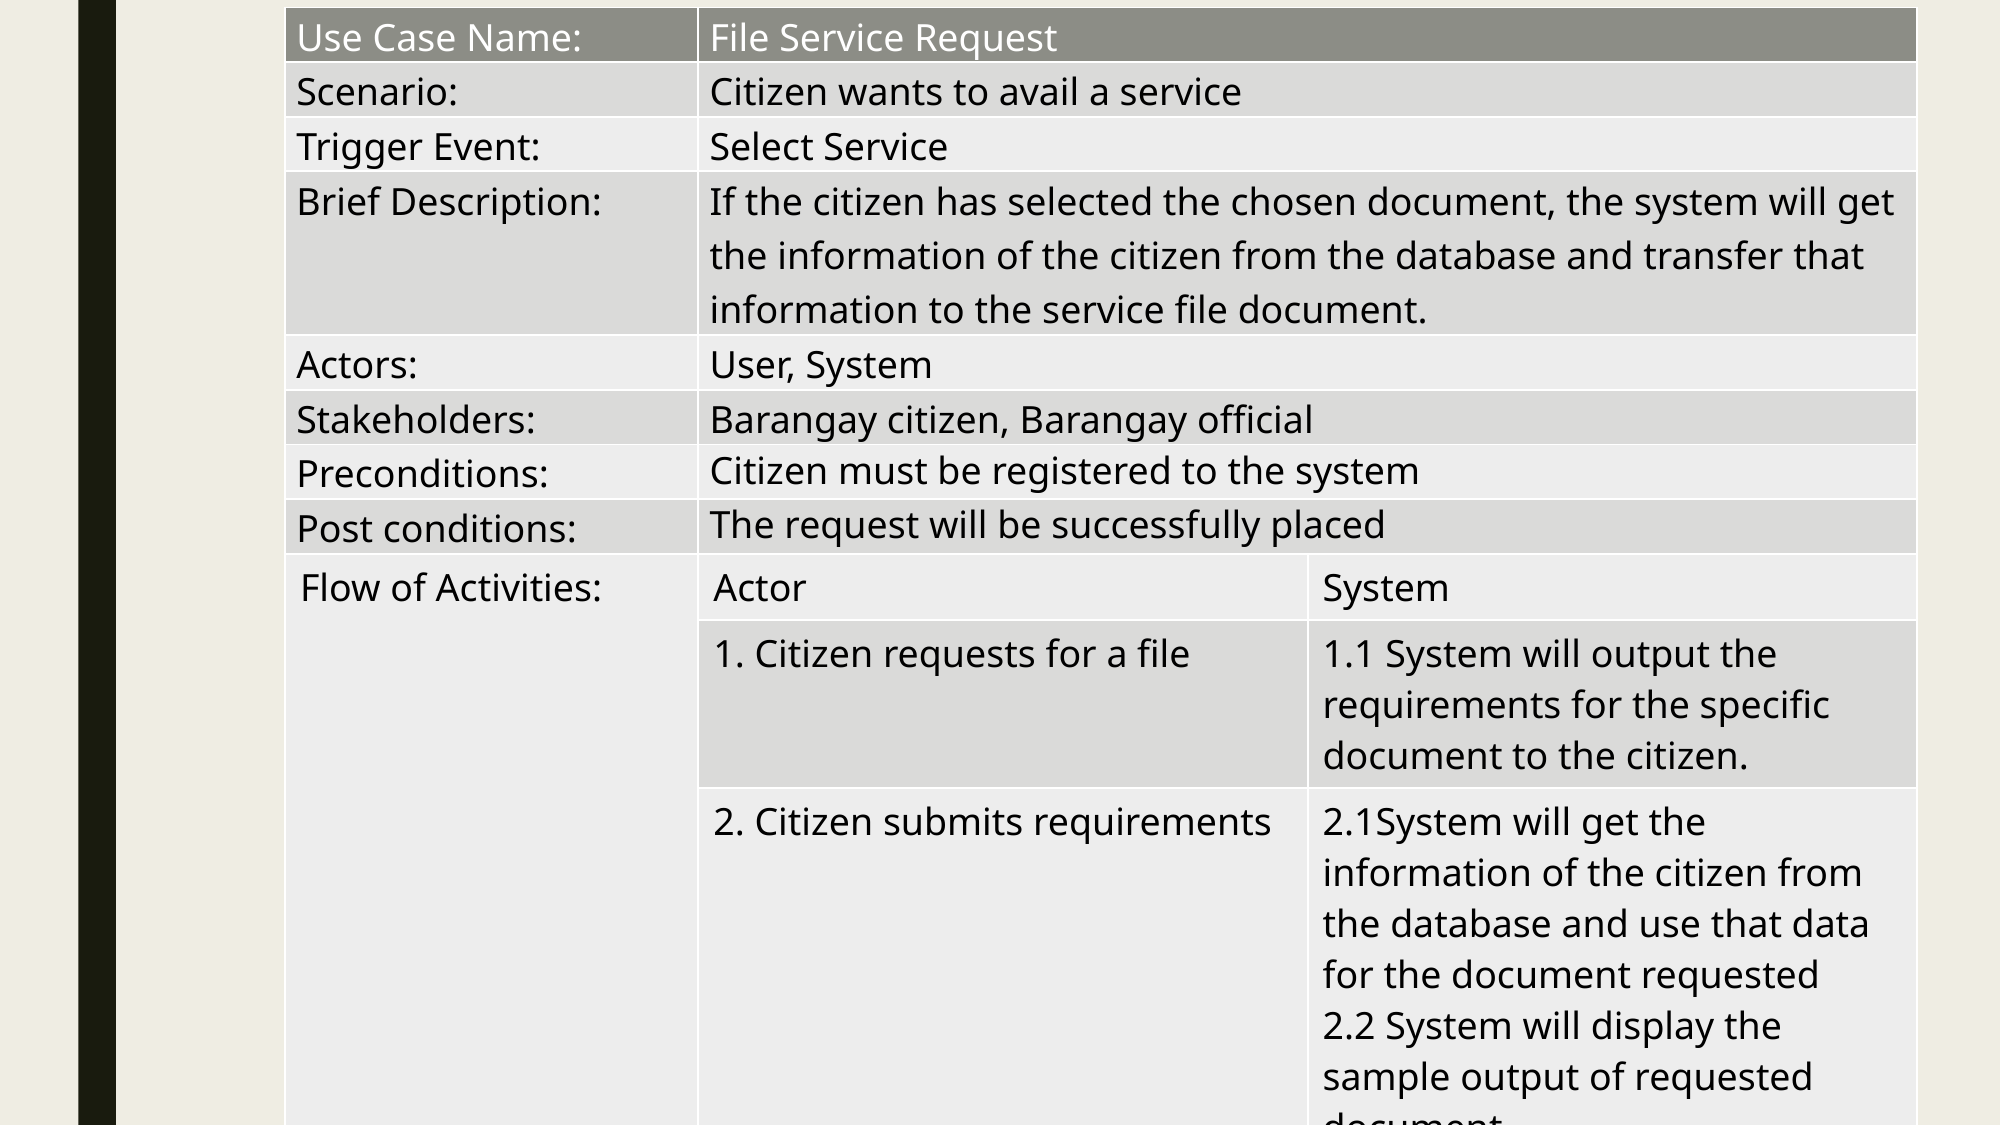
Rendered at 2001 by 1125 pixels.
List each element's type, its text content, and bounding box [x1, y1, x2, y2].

table_cell Scenario: [286, 63, 697, 116]
table_cell Select Service [699, 118, 1916, 170]
table_cell Flow of Activities: [286, 555, 697, 1125]
table_header File Service Request [699, 8, 1916, 61]
table_cell Trigger Event: [286, 118, 697, 170]
table_cell Post conditions: [286, 500, 697, 553]
table_cell 1.1 System will output the requirements for the specific document to the citizen. [1309, 621, 1916, 787]
table_cell User, System [699, 336, 1916, 389]
table_cell System [1309, 555, 1916, 619]
table_cell 1. Citizen requests for a file [699, 621, 1307, 787]
table_cell Citizen must be registered to the system [699, 445, 1916, 498]
table_cell Actors: [286, 336, 697, 389]
table_cell Citizen wants to avail a service [699, 63, 1916, 116]
table_header Use Case Name: [286, 8, 697, 61]
table_cell Barangay citizen, Barangay official [699, 391, 1916, 444]
table_cell Preconditions: [286, 445, 697, 498]
table_cell The request will be successfully placed [699, 500, 1916, 553]
table_cell Actor [699, 555, 1307, 619]
table_cell 2.1System will get the information of the citizen from the database and use that data for the document requested 2.2 System will display the sample output of requested document [1309, 789, 1916, 1125]
table_cell 2. Citizen submits requirements [699, 789, 1307, 1125]
table_cell Brief Description: [286, 172, 697, 334]
table_cell Stakeholders: [286, 391, 697, 444]
table_cell If the citizen has selected the chosen document, the system will get the information of the citizen from the database and transfer that information to the service file document. [699, 172, 1916, 334]
